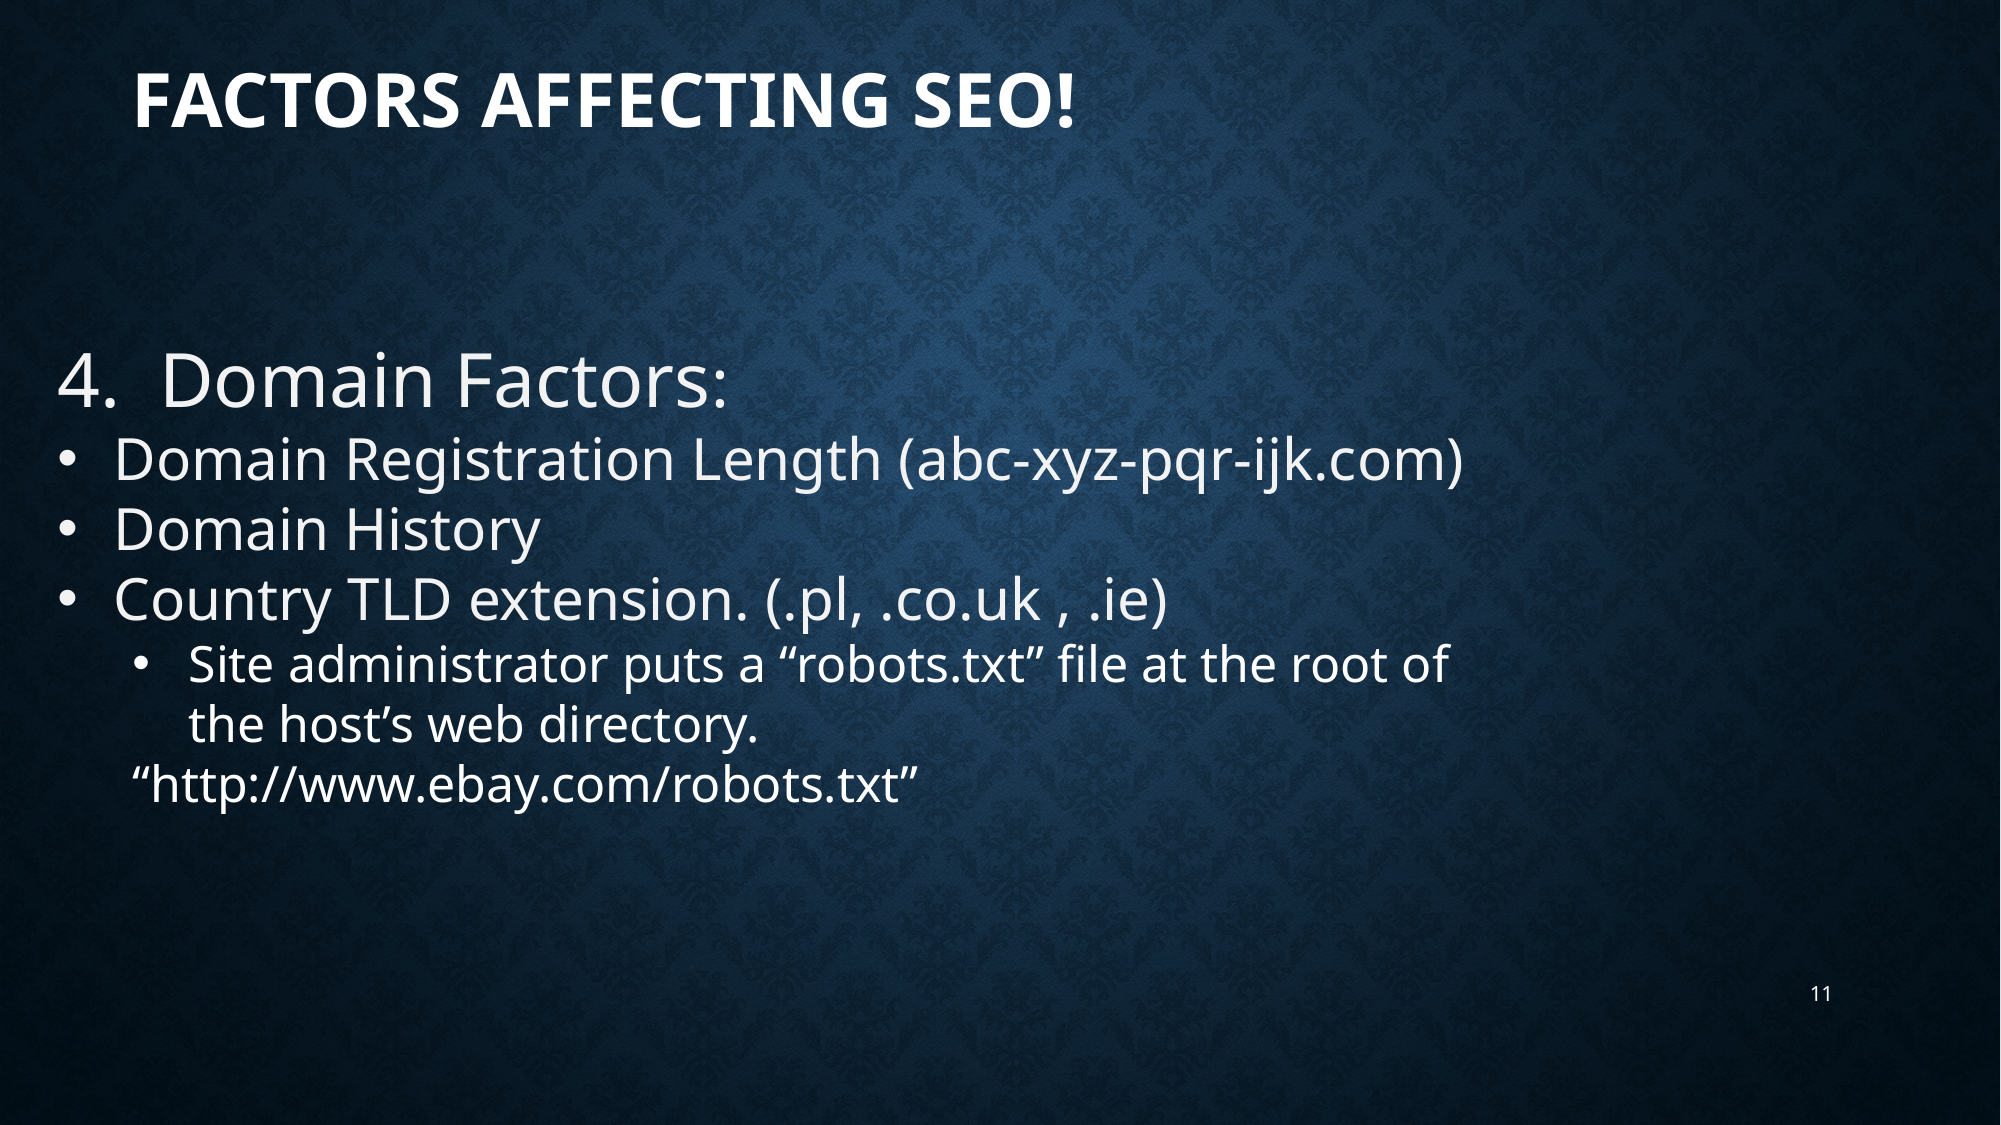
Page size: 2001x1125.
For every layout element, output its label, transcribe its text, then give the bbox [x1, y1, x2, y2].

slide_number 11 [1724, 965, 1849, 1025]
text_box 4. Domain Factors: Domain Registration Length (abc-xyz-pqr-ijk.com) Domain History Country TLD extension. (.pl, .co.uk , .ie) Site administrator puts a “robots.txt” file at the root of the host’s web directory. “http://www.ebay.com/robots.txt” [42, 325, 1494, 880]
text_box FACTORS AFFECTING seo! [0, 31, 1369, 175]
